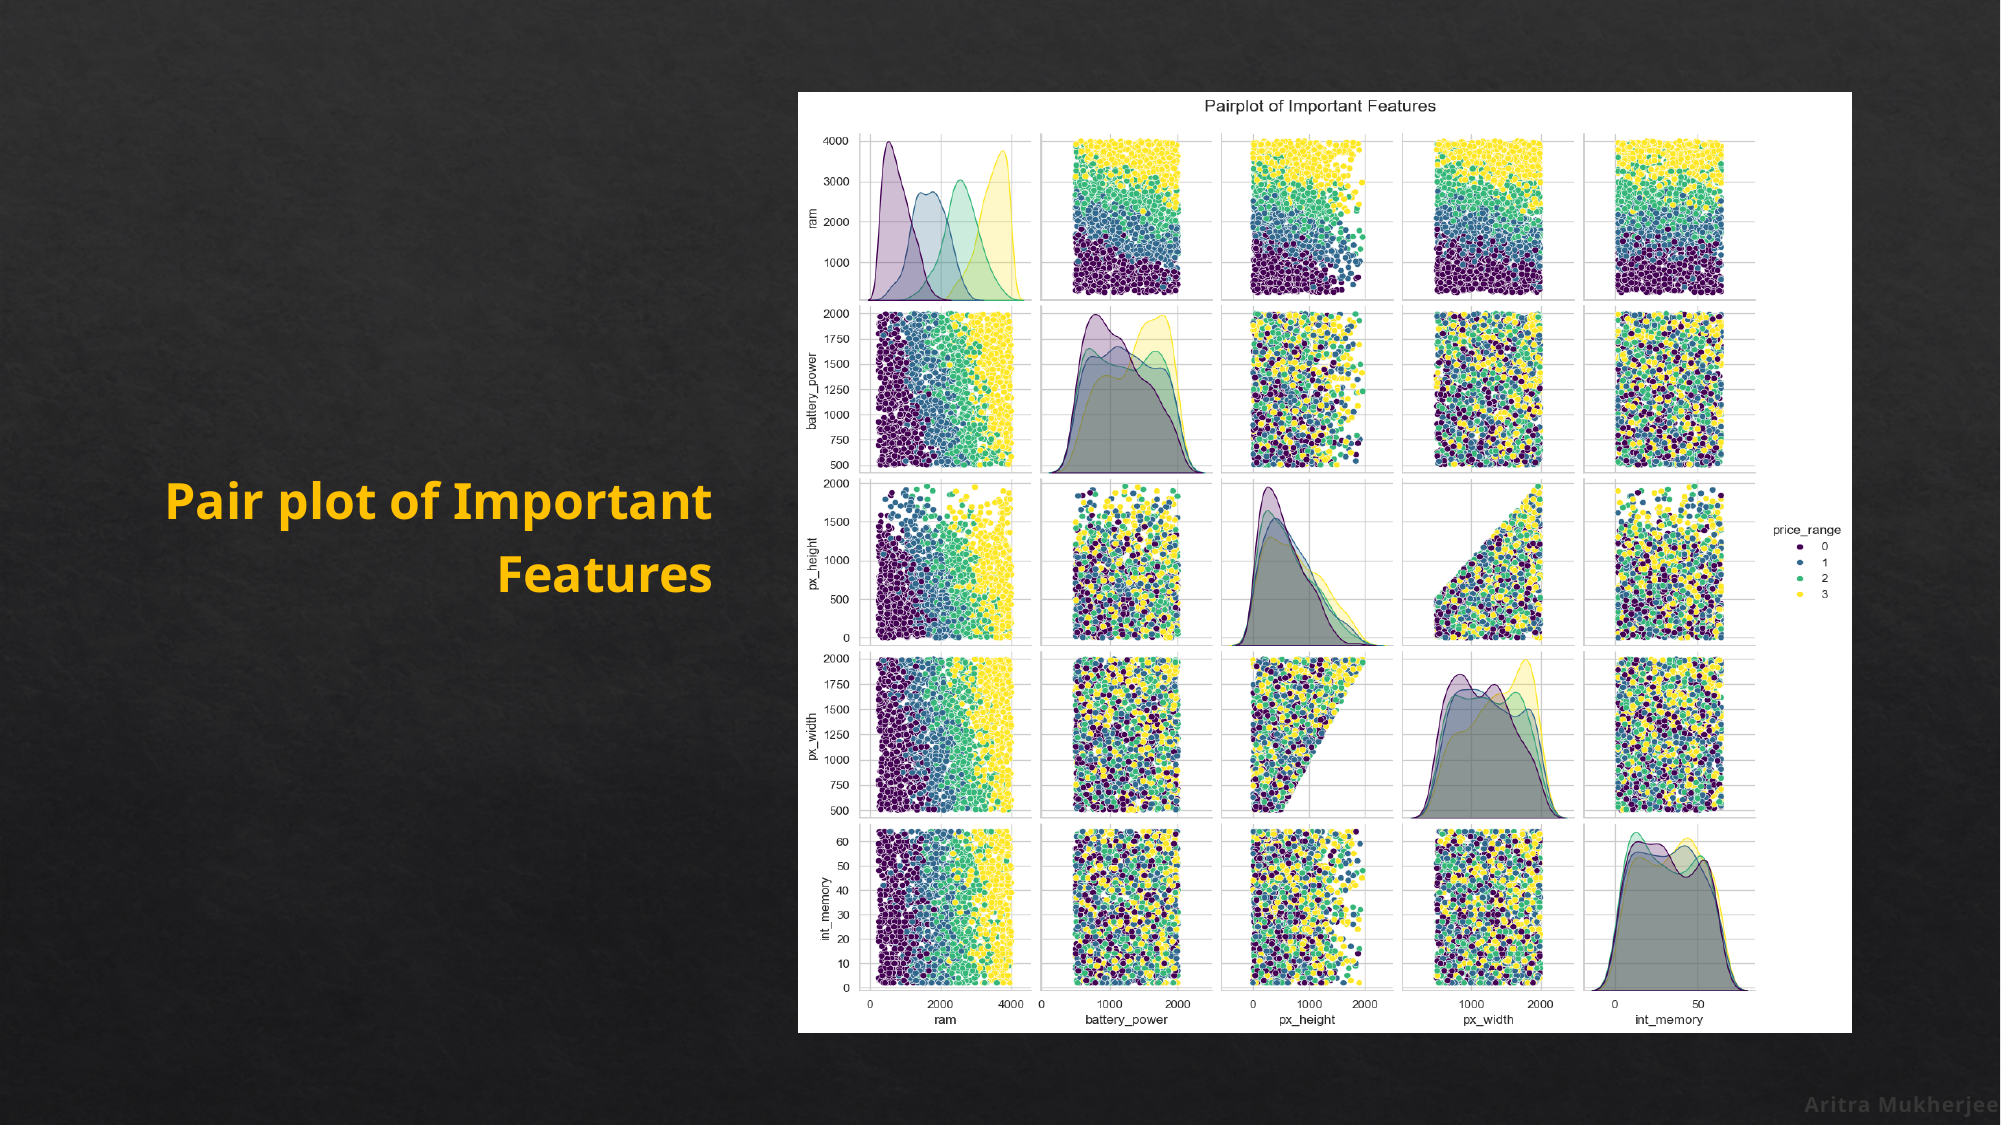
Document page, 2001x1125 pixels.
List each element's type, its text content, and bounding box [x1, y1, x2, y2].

text_box Pair plot of Important Features [133, 448, 729, 610]
text_box Aritra Mukherjee [1789, 1084, 2000, 1125]
picture [797, 92, 1852, 1033]
